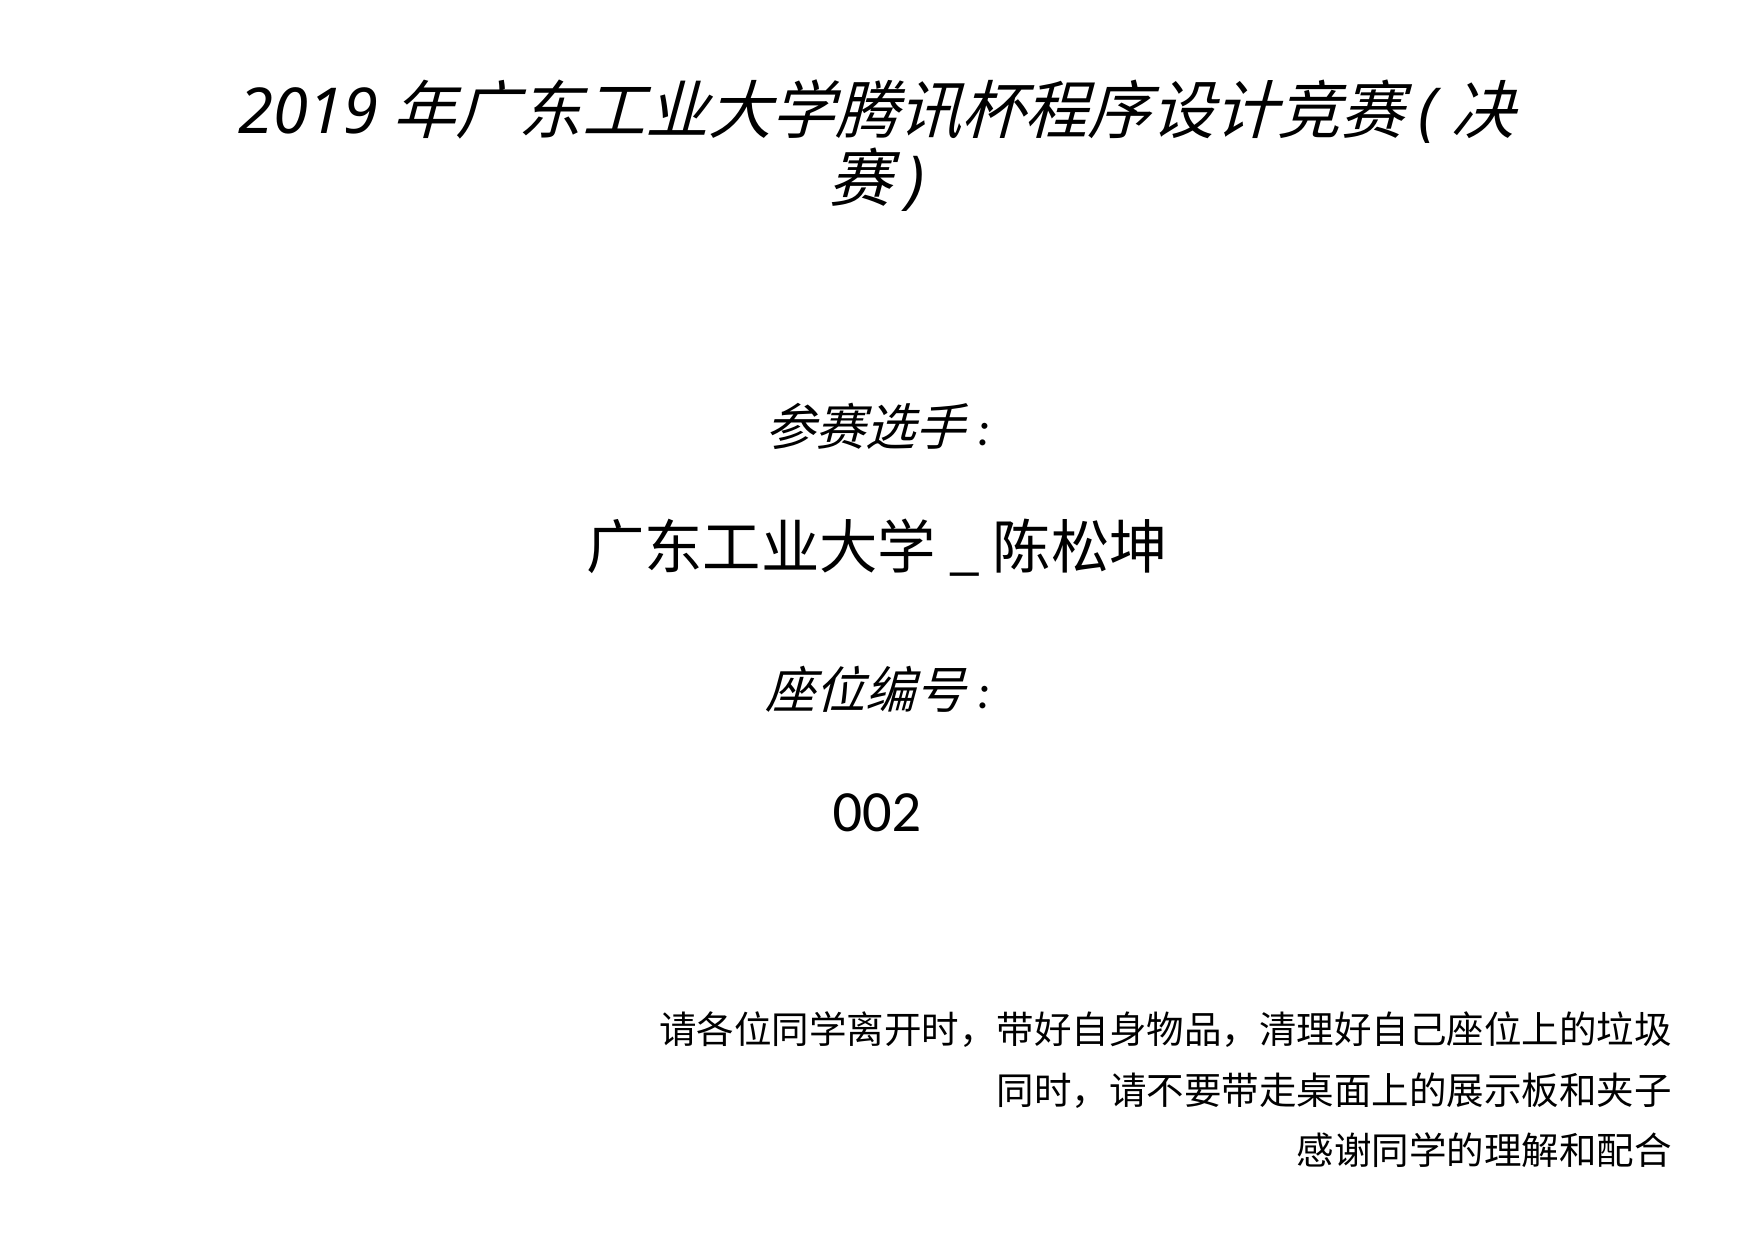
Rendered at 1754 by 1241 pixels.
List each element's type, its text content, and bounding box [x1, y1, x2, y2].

text_box 同时，请不要带走桌面上的展示板和夹子 [630, 1059, 1687, 1119]
text_box 参赛选手: [750, 388, 1004, 463]
text_box 广东工业大学_陈松坤 [566, 502, 1188, 588]
title 2019年广东工业大学腾讯杯程序设计竞赛(决赛) [178, 71, 1576, 224]
text_box 座位编号: [750, 651, 1004, 727]
text_box 感谢同学的理解和配合 [630, 1119, 1687, 1180]
text_box 请各位同学离开时，带好自身物品，清理好自己座位上的垃圾 [630, 998, 1687, 1059]
text_box 002 [610, 765, 1144, 851]
